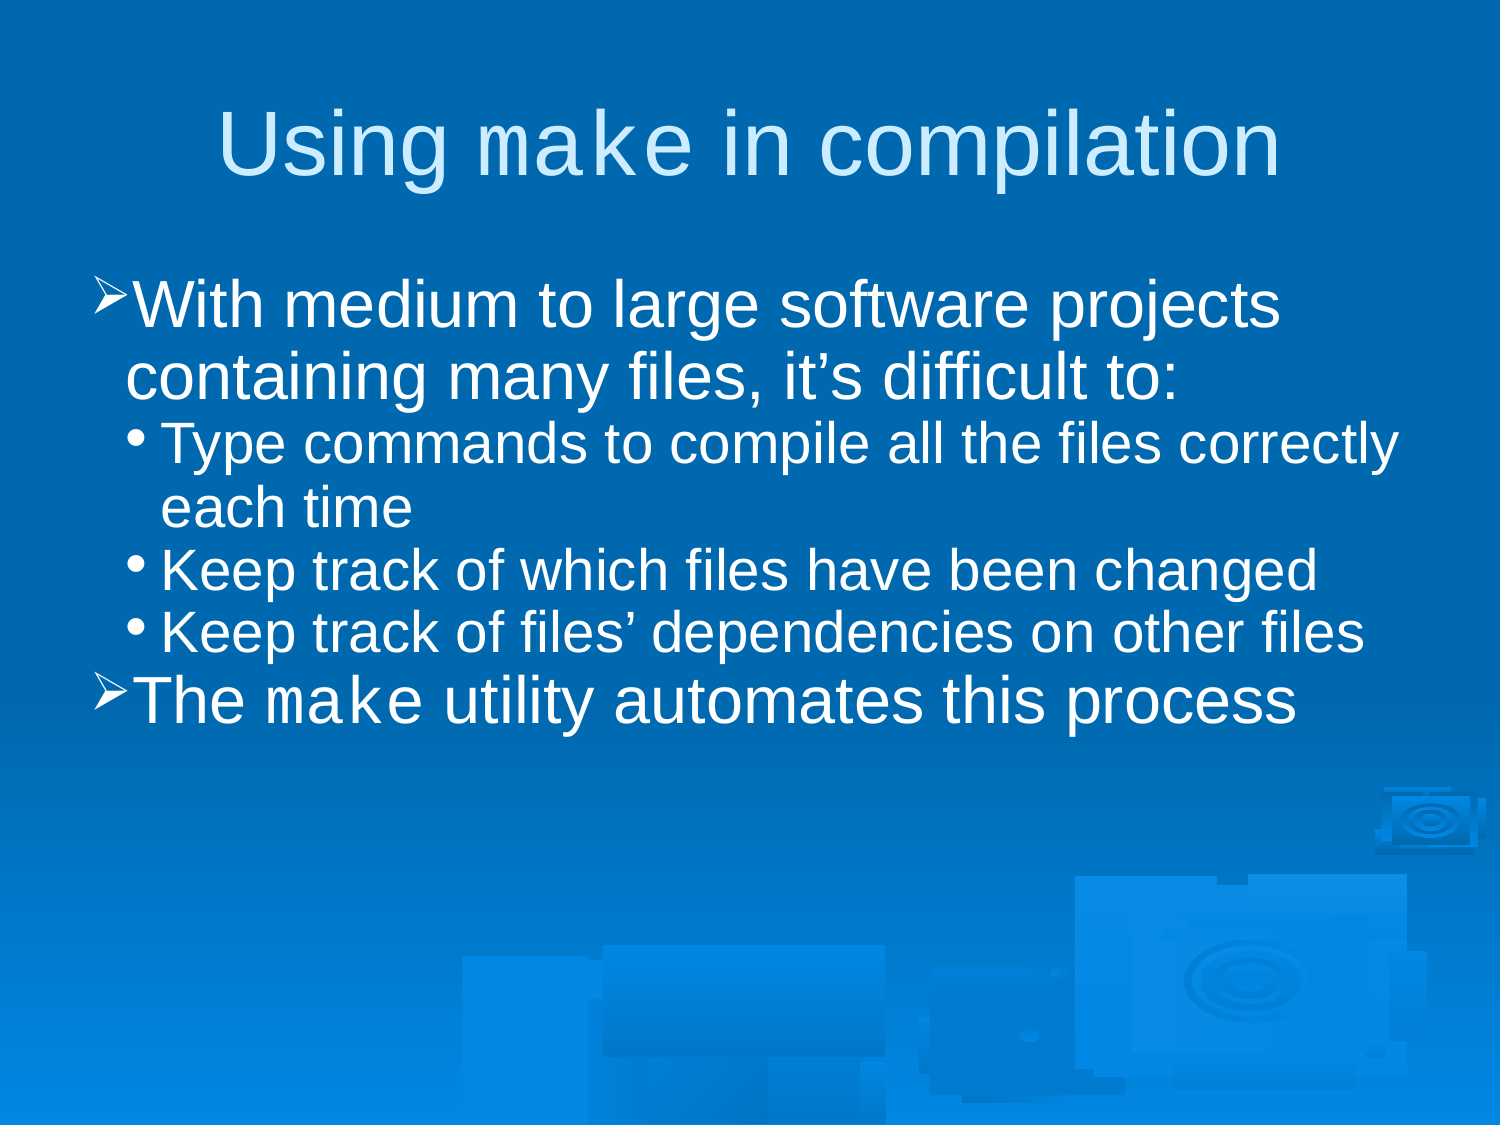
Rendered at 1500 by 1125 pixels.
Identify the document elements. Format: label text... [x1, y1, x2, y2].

text_box With medium to large software projects containing many files, it’s difficult to: Type commands to compile all the files correctly each time Keep track of which files have been changed Keep track of files’ dependencies on other files The make utility automates this process [74, 262, 1463, 1005]
text_box Using make in compilation [75, 45, 1425, 233]
